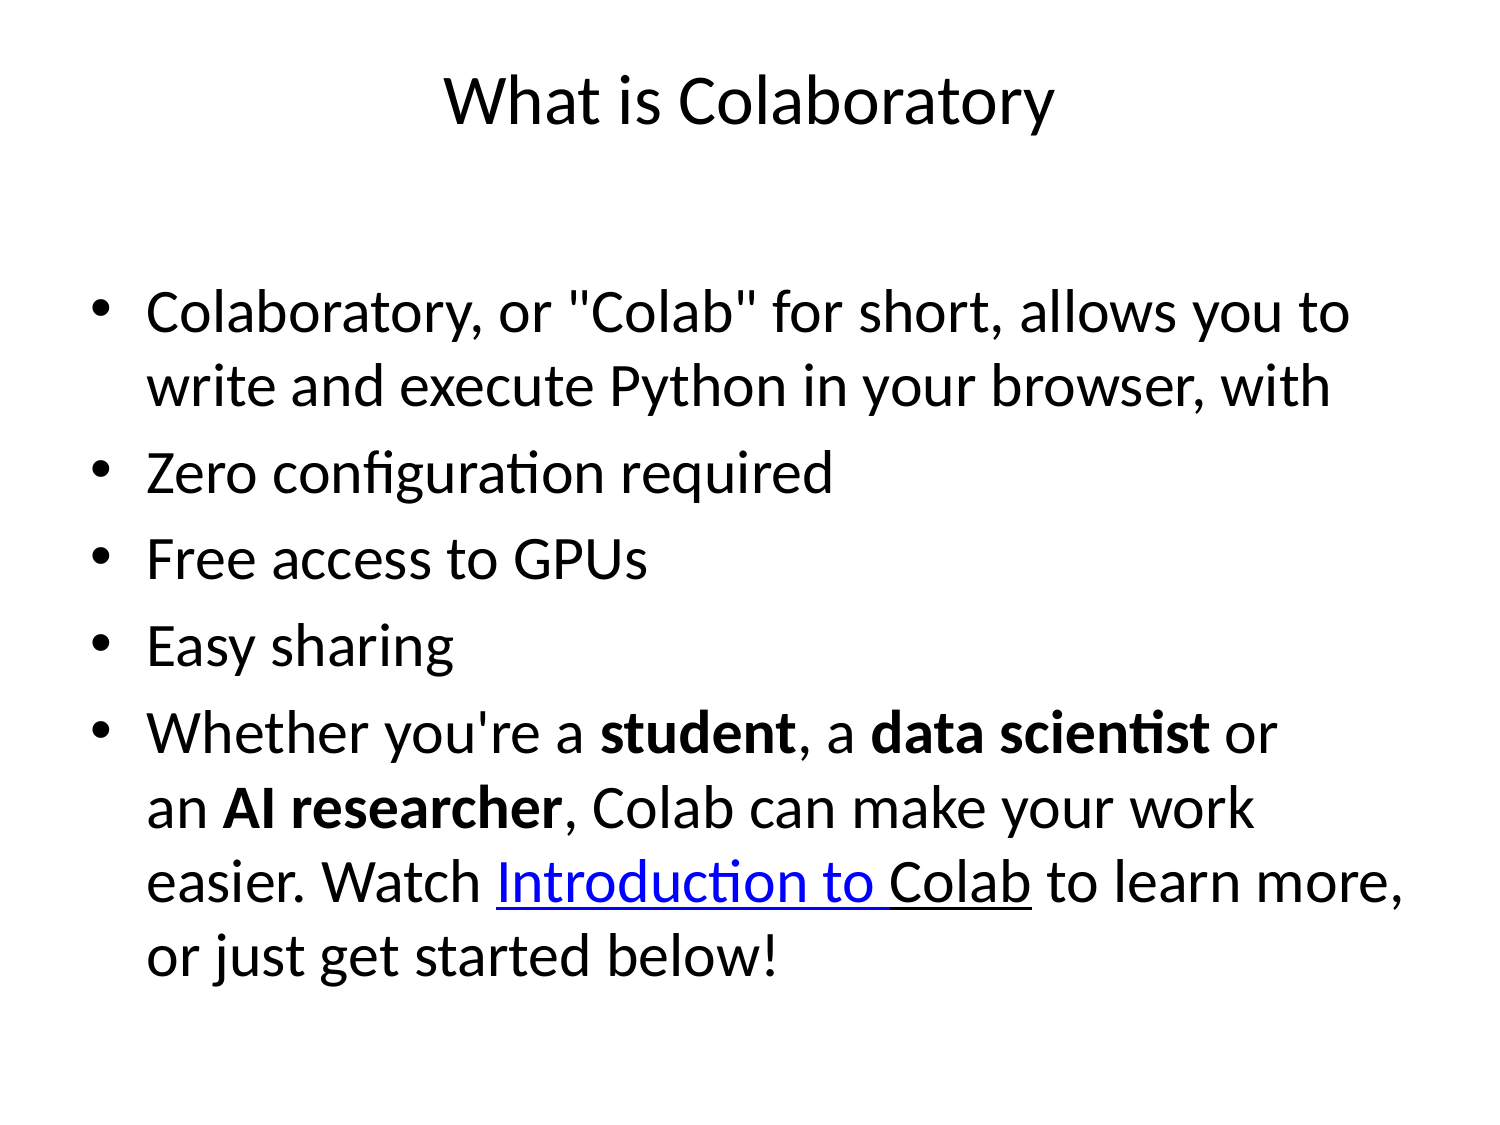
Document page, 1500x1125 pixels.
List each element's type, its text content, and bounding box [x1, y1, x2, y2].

list Colaboratory, or "Colab" for short, allows you to write and execute Python in your browser, with Zero configuration required Free access to GPUs Easy sharing Whether you're a student, a data scientist or an AI researcher, Colab can make your work easier. Watch Introduction to Colab to learn more, or just get started below! [75, 262, 1425, 1005]
title What is Colaboratory [75, 45, 1425, 233]
